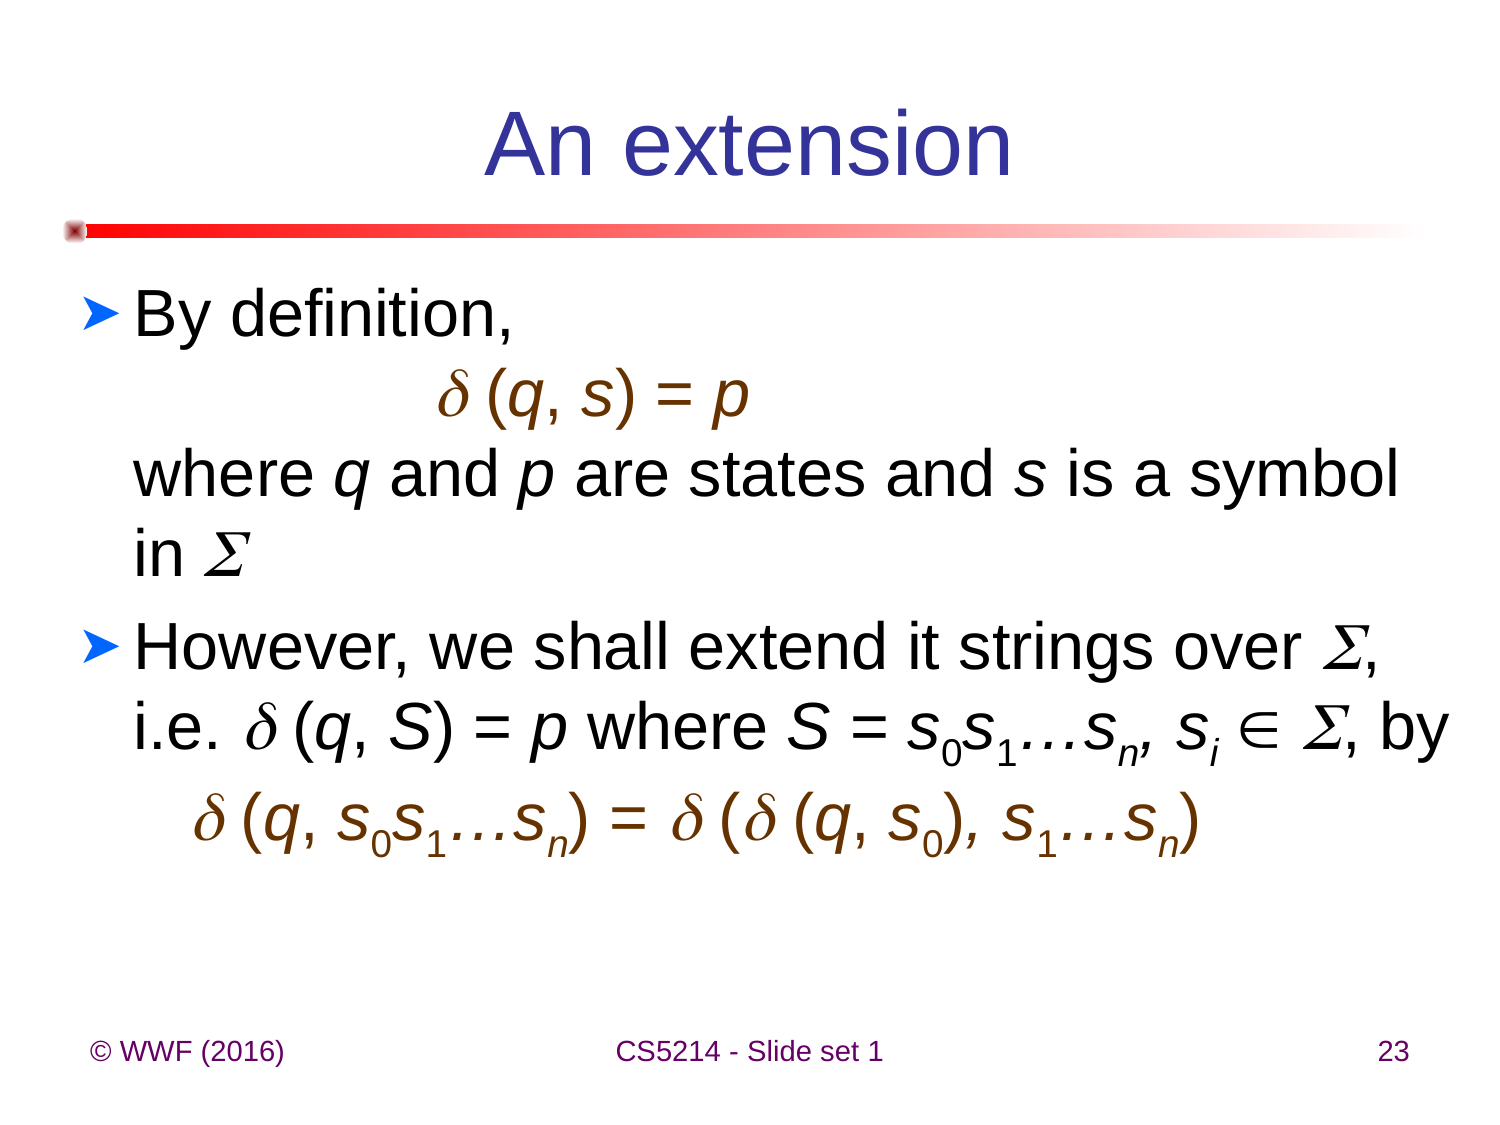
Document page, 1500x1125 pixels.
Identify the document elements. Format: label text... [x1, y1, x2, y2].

footer CS5214 - Slide set 1 [512, 1024, 988, 1103]
list By definition,  (q, s) = p where q and p are states and s is a symbol in  However, we shall extend it strings over , i.e.  (q, S) = p where S = s0s1…sn, si  , by  (q, s0s1…sn) =  ( (q, s0), s1…sn) [62, 262, 1475, 1005]
slide_number © WWF (2016) [75, 1024, 425, 1103]
slide_number 23 [1074, 1024, 1425, 1103]
title An extension [75, 45, 1425, 233]
